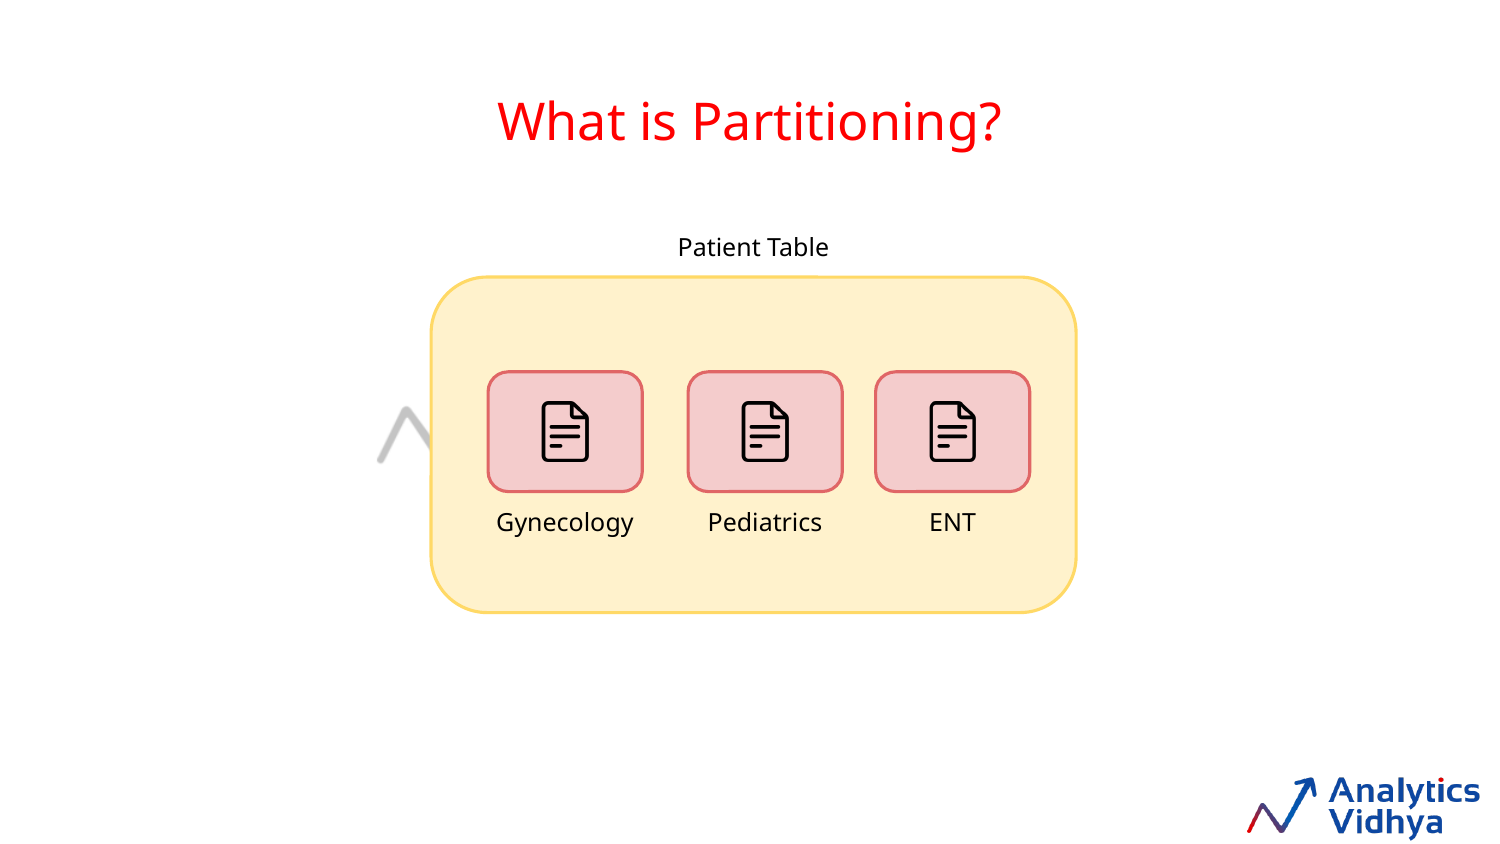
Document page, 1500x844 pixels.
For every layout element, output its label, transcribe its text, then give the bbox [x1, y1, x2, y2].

picture [24, 95, 1173, 741]
text_box [431, 277, 1077, 613]
text_box [488, 371, 643, 491]
text_box [688, 371, 843, 491]
text_box Gynecology [449, 491, 649, 552]
picture [1226, 765, 1500, 844]
text_box ENT [837, 491, 1068, 552]
text_box Pediatrics [649, 491, 837, 552]
text_box What is Partitioning? [51, 72, 1449, 167]
text_box [875, 371, 1030, 491]
text_box Patient Table [638, 216, 869, 277]
